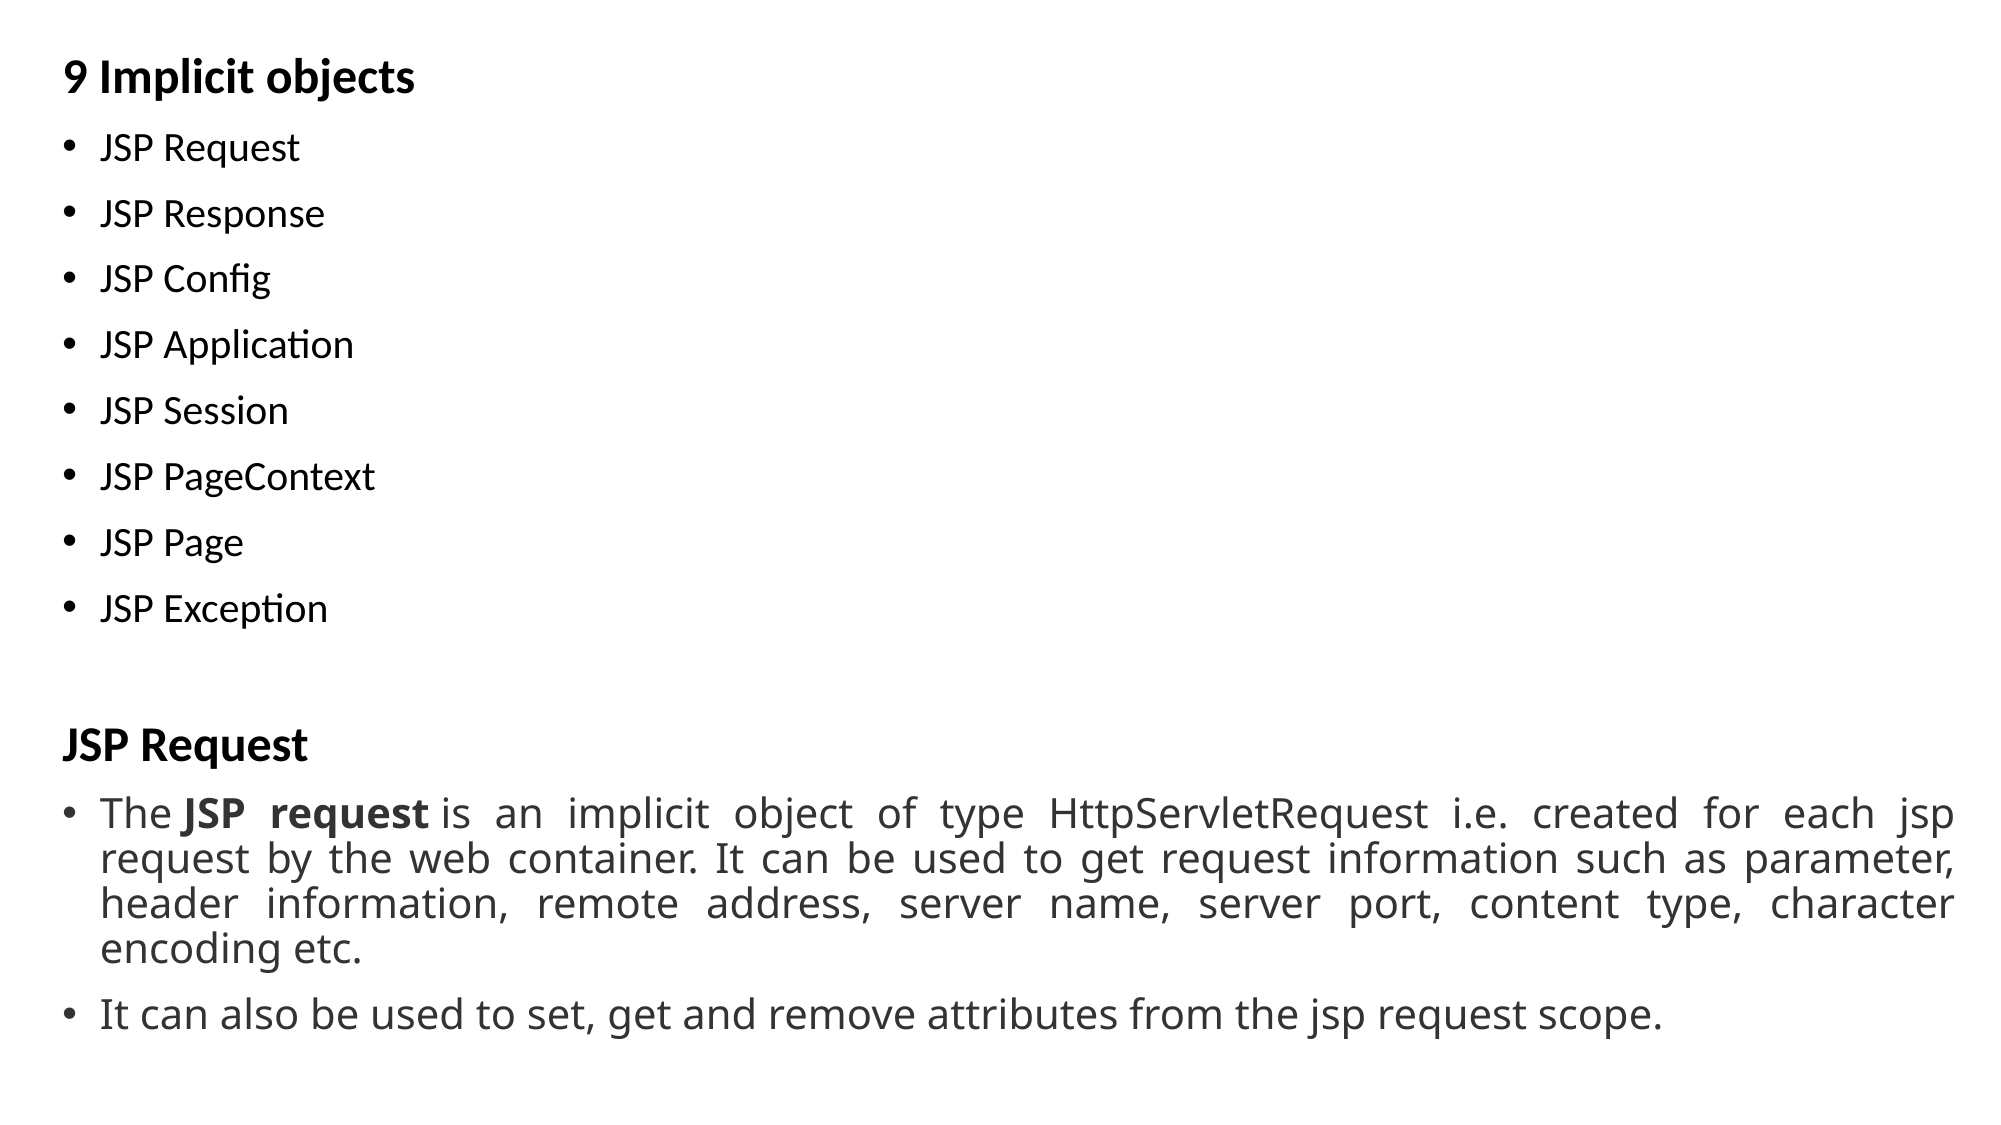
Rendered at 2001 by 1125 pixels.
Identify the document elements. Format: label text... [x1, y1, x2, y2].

list 9 Implicit objects JSP Request JSP Response JSP Config JSP Application JSP Session JSP PageContext JSP Page JSP Exception JSP Request The JSP request is an implicit object of type HttpServletRequest i.e. created for each jsp request by the web container. It can be used to get request information such as parameter, header information, remote address, server name, server port, content type, character encoding etc. It can also be used to set, get and remove attributes from the jsp request scope. [47, 42, 1972, 1077]
